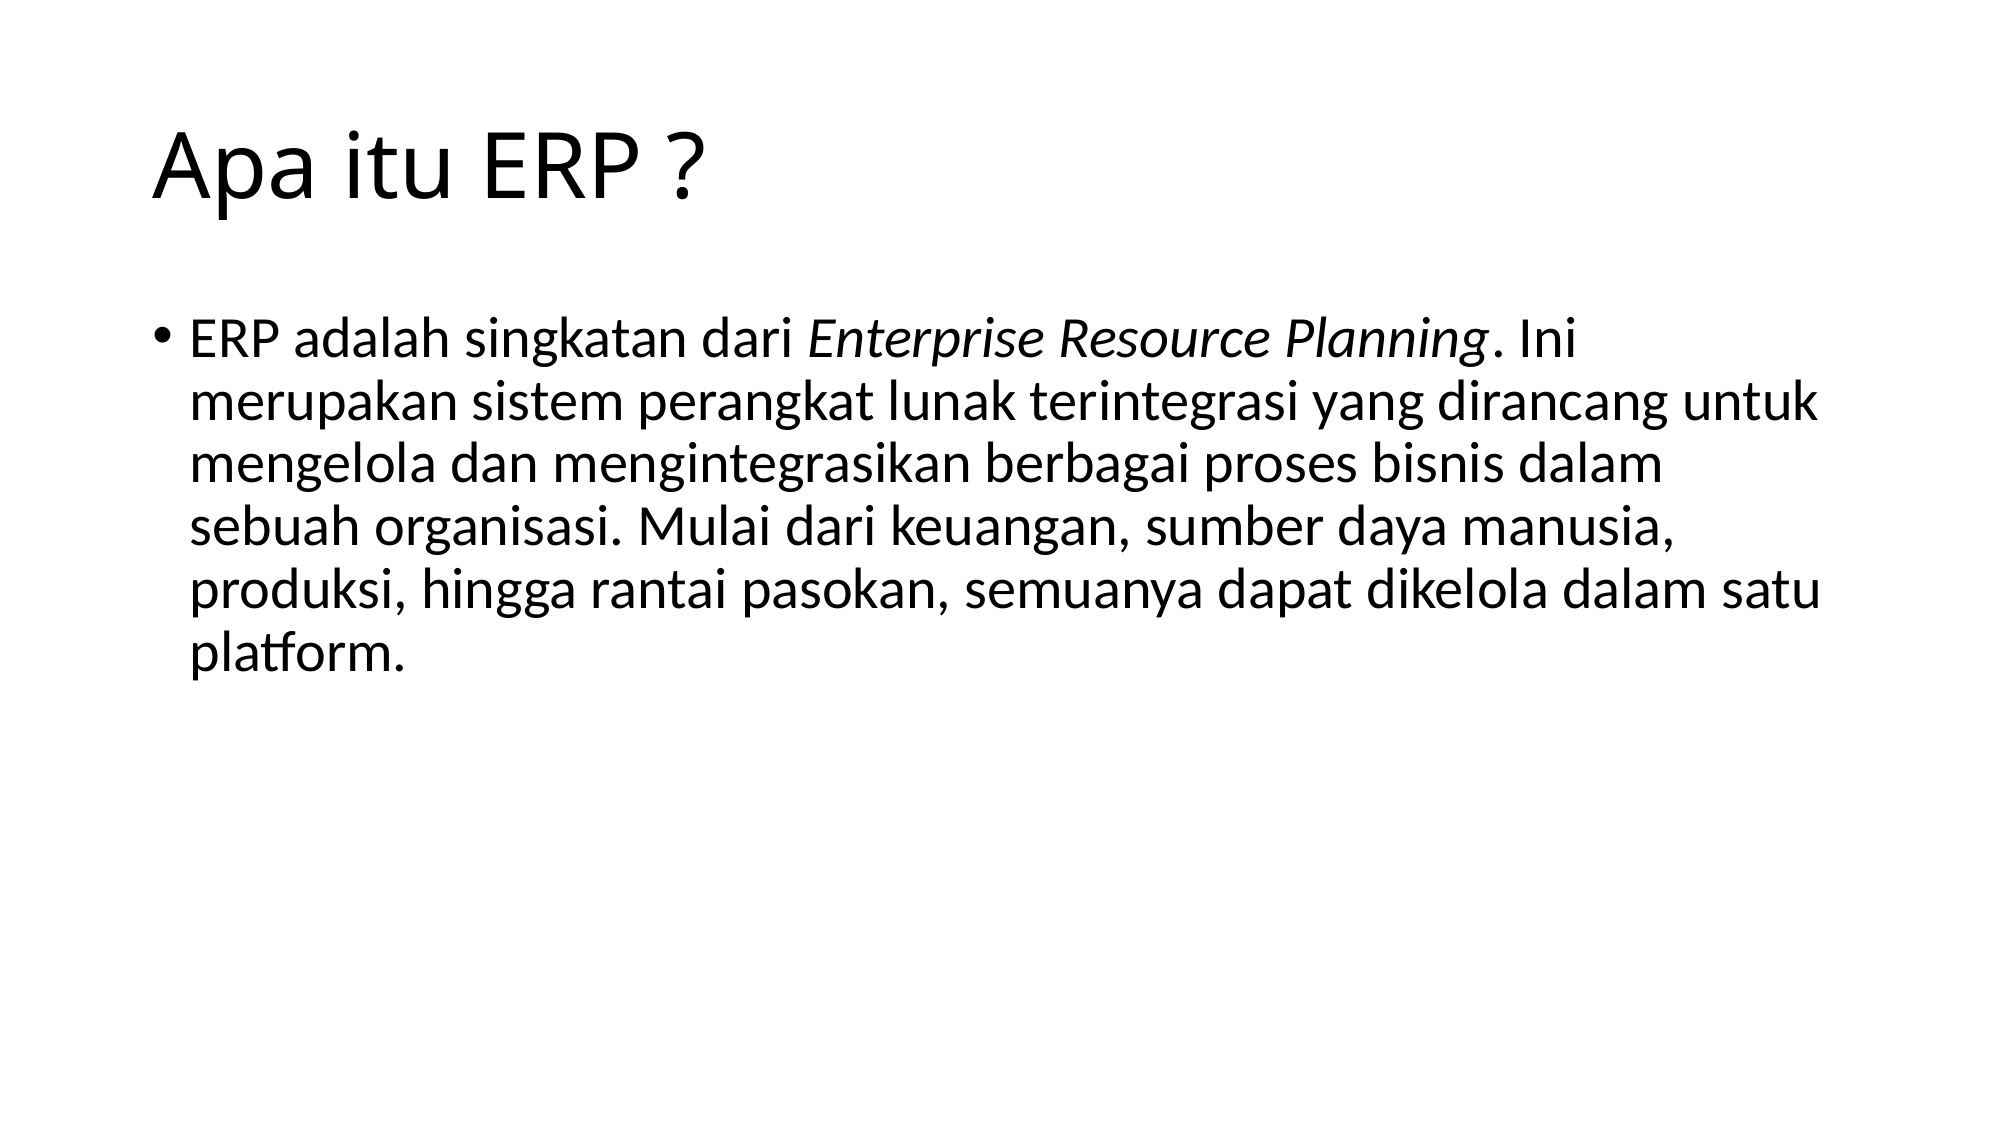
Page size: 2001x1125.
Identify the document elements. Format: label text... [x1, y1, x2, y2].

list ERP adalah singkatan dari Enterprise Resource Planning. Ini merupakan sistem perangkat lunak terintegrasi yang dirancang untuk mengelola dan mengintegrasikan berbagai proses bisnis dalam sebuah organisasi. Mulai dari keuangan, sumber daya manusia, produksi, hingga rantai pasokan, semuanya dapat dikelola dalam satu platform. [137, 299, 1863, 1014]
title Apa itu ERP ? [137, 59, 1863, 278]
